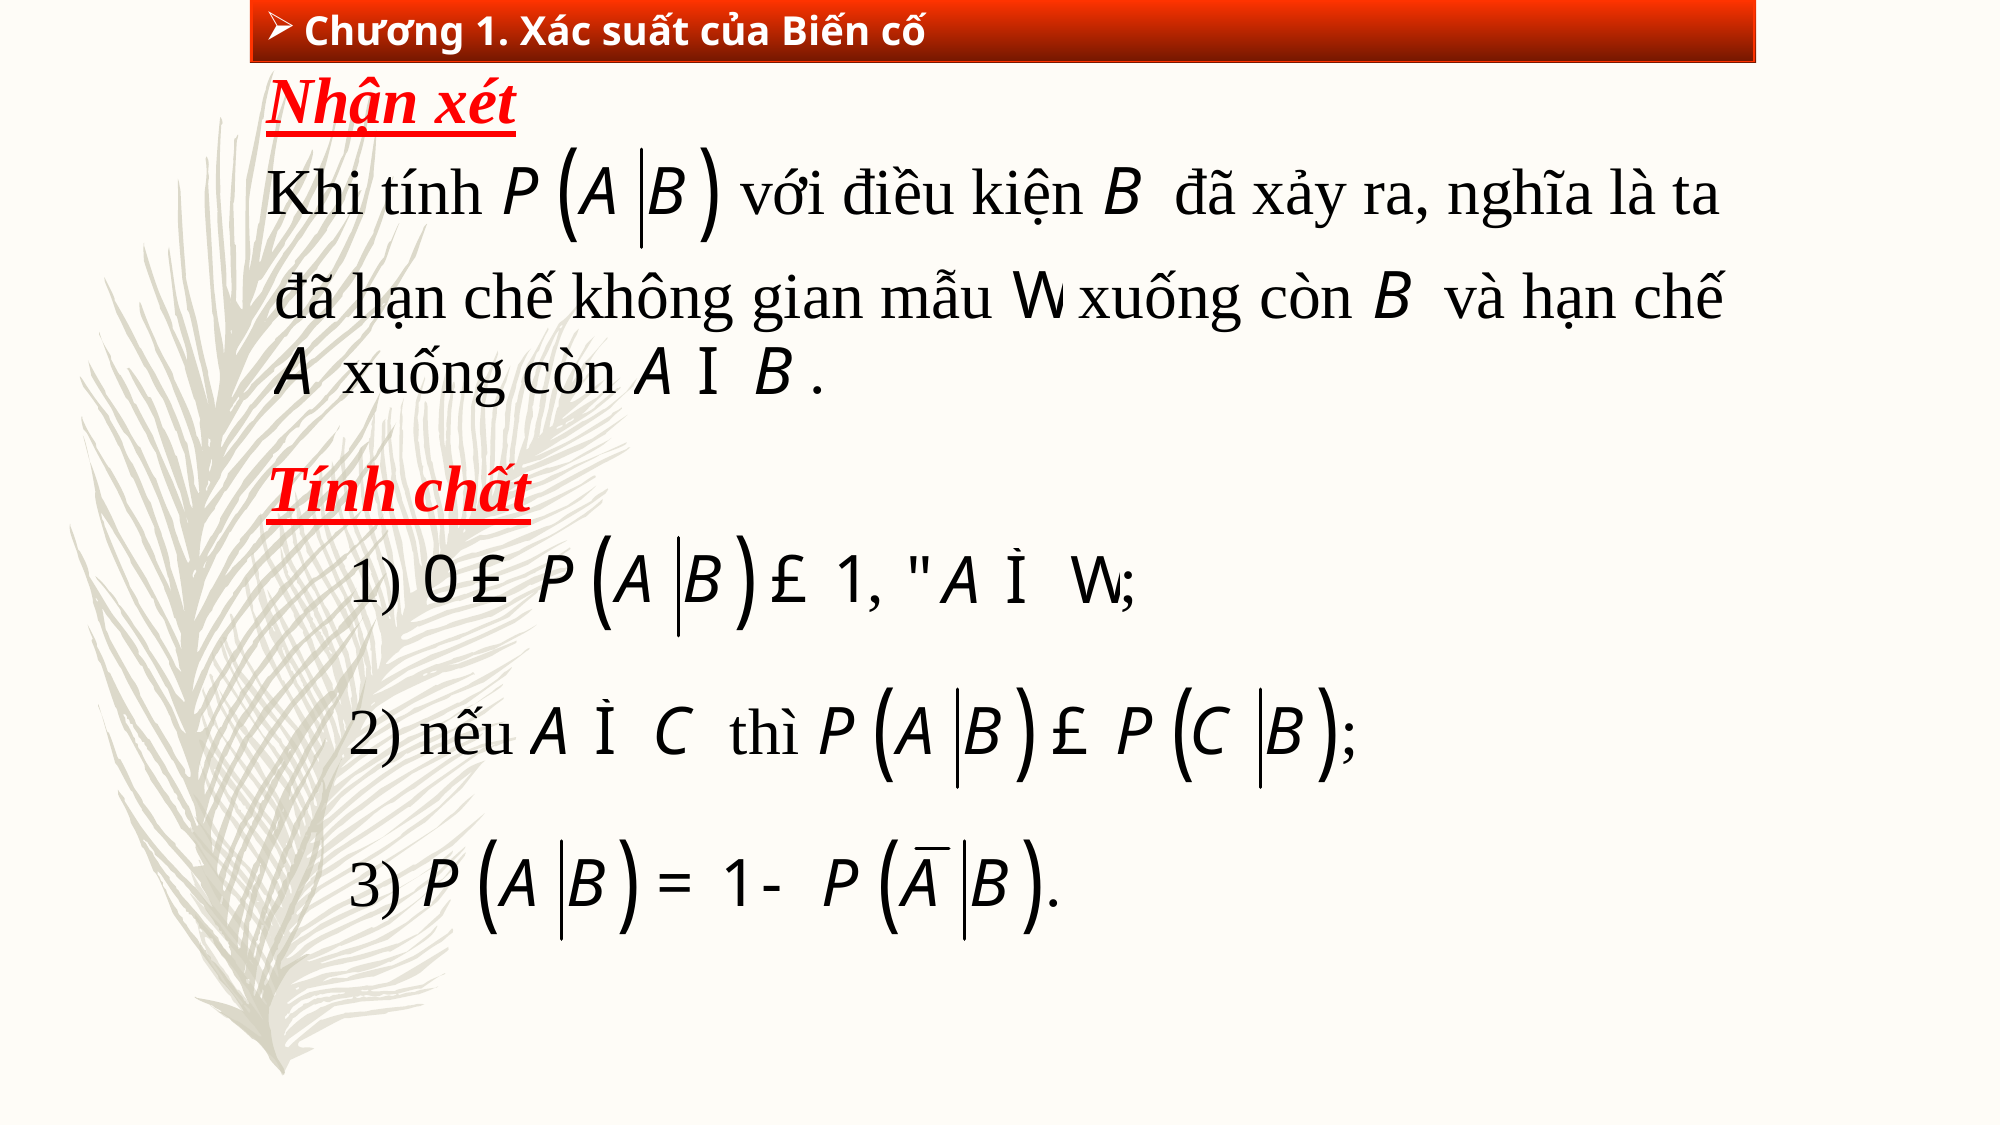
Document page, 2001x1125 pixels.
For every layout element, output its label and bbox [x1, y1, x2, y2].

picture [249, 450, 1751, 951]
text_box [249, 0, 1757, 63]
picture [249, 62, 1751, 410]
